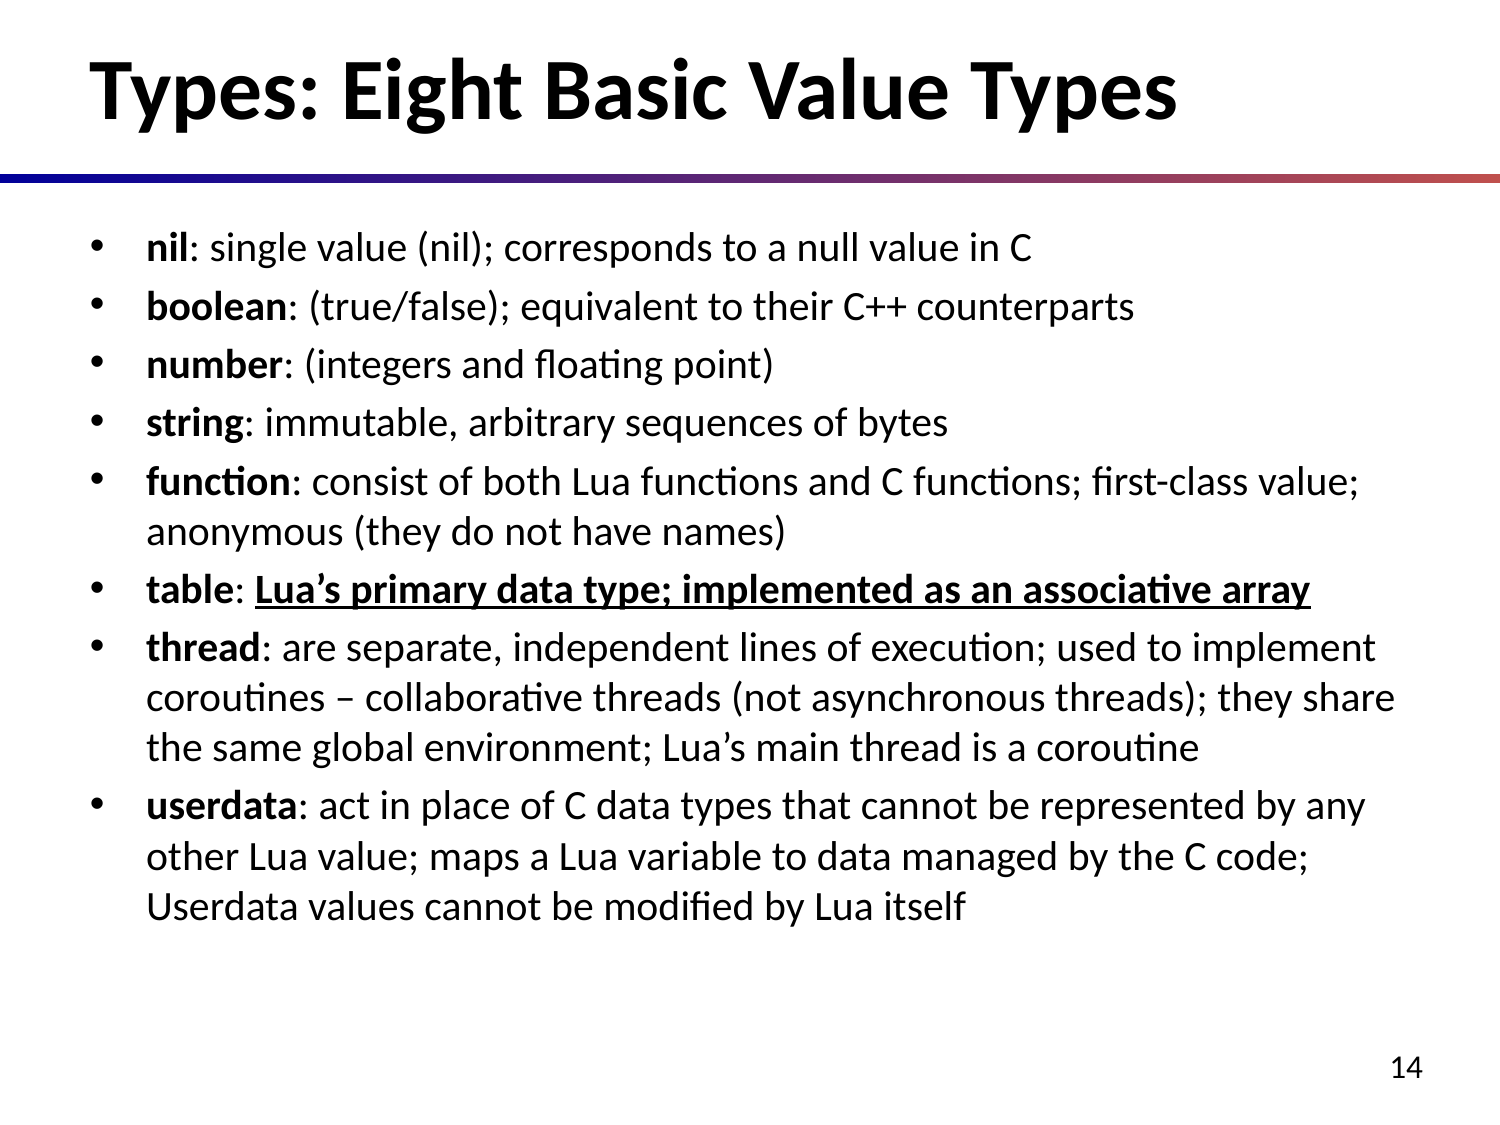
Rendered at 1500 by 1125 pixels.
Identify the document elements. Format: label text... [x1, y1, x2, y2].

title Types: Eight Basic Value Types [75, 24, 1438, 150]
list nil: single value (nil); corresponds to a null value in C boolean: (true/false); equivalent to their C++ counterparts number: (integers and floating point) string: immutable, arbitrary sequences of bytes function: consist of both Lua functions and C functions; first-class value; anonymous (they do not have names) table: Lua’s primary data type; implemented as an associative array thread: are separate, independent lines of execution; used to implement coroutines – collaborative threads (not asynchronous threads); they share the same global environment; Lua’s main thread is a coroutine userdata: act in place of C data types that cannot be represented by any other Lua value; maps a Lua variable to data managed by the C code; Userdata values cannot be modified by Lua itself [75, 212, 1425, 1025]
